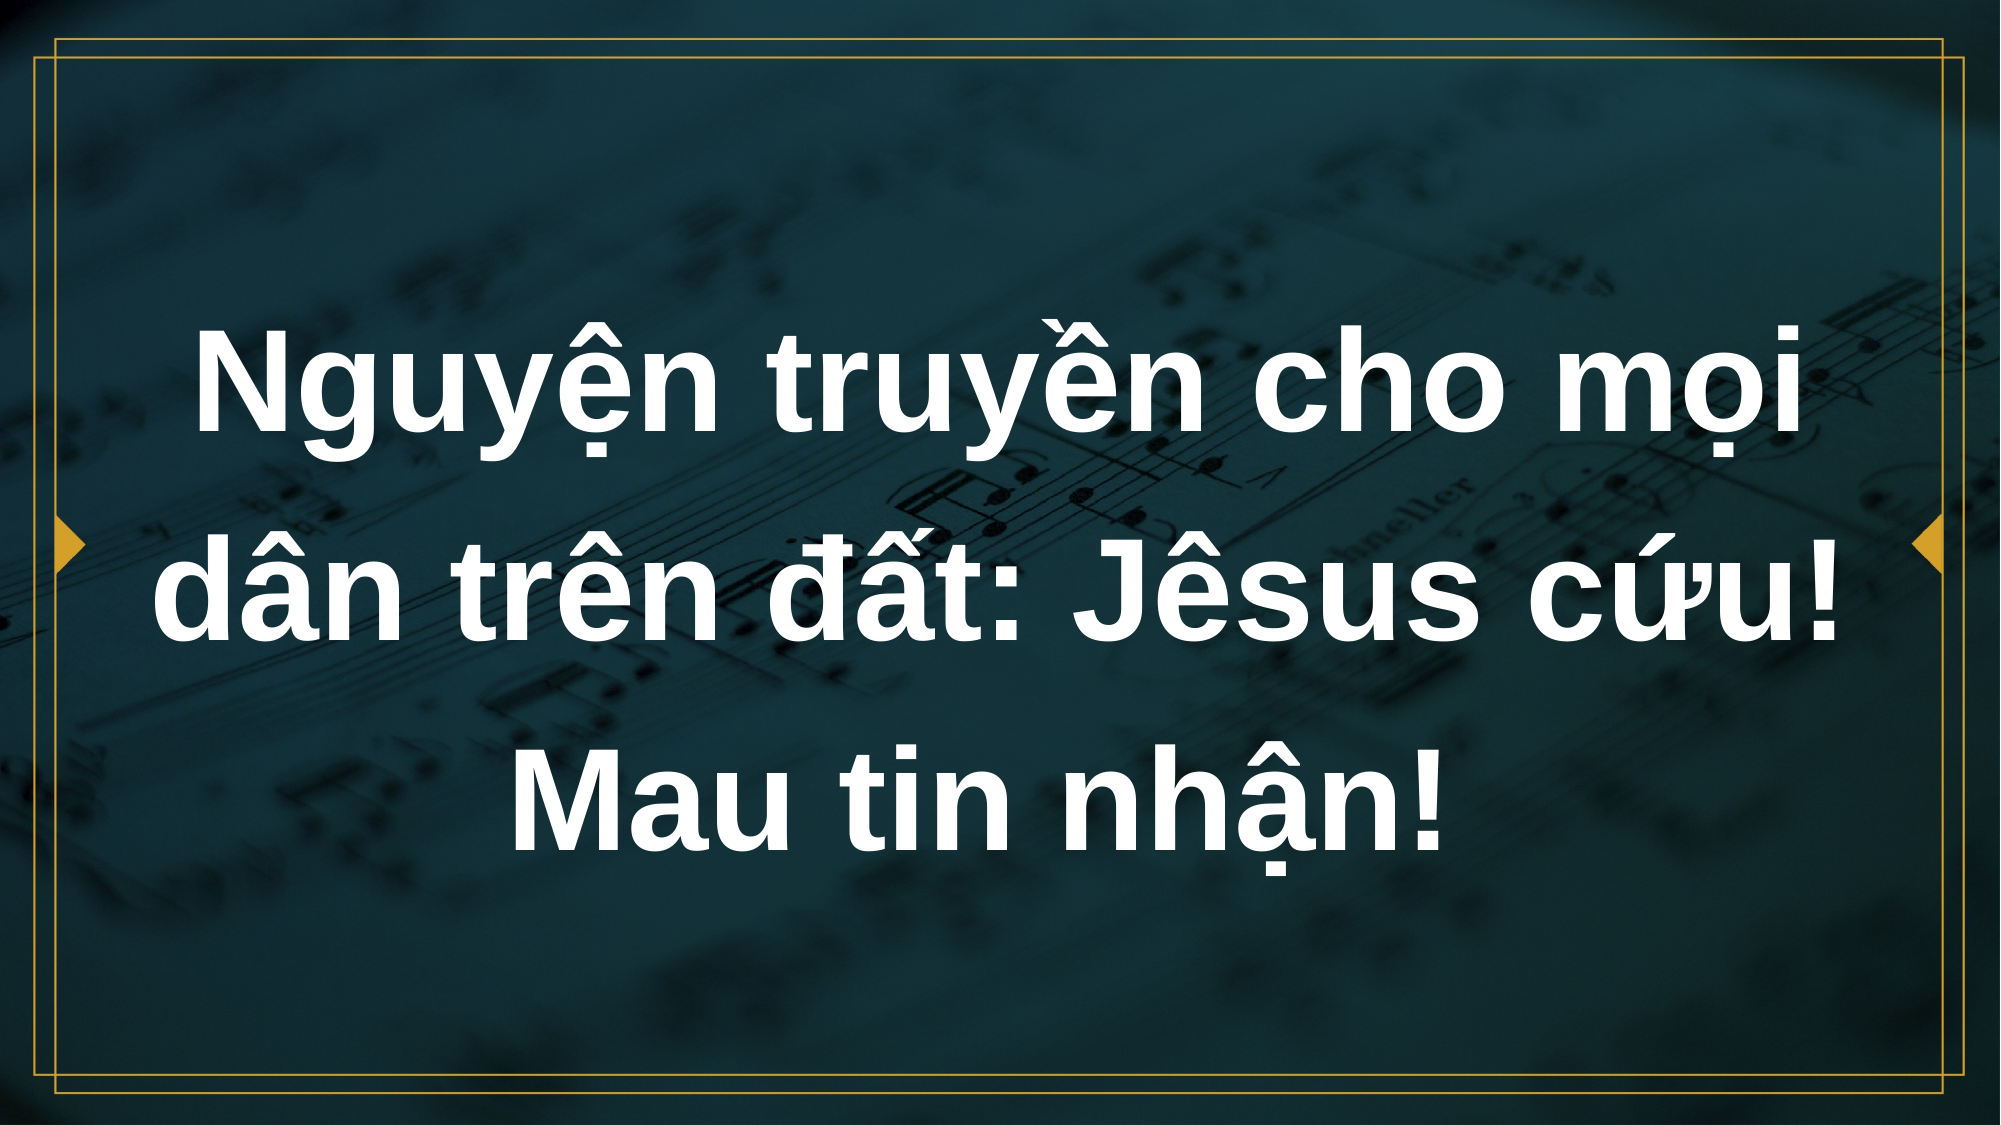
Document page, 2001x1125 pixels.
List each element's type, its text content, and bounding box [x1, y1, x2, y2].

title Nguyện truyền cho mọi dân trên đất: Jêsus cứu! Mau tin nhận! [55, 53, 1945, 1077]
picture [0, 0, 2000, 1125]
